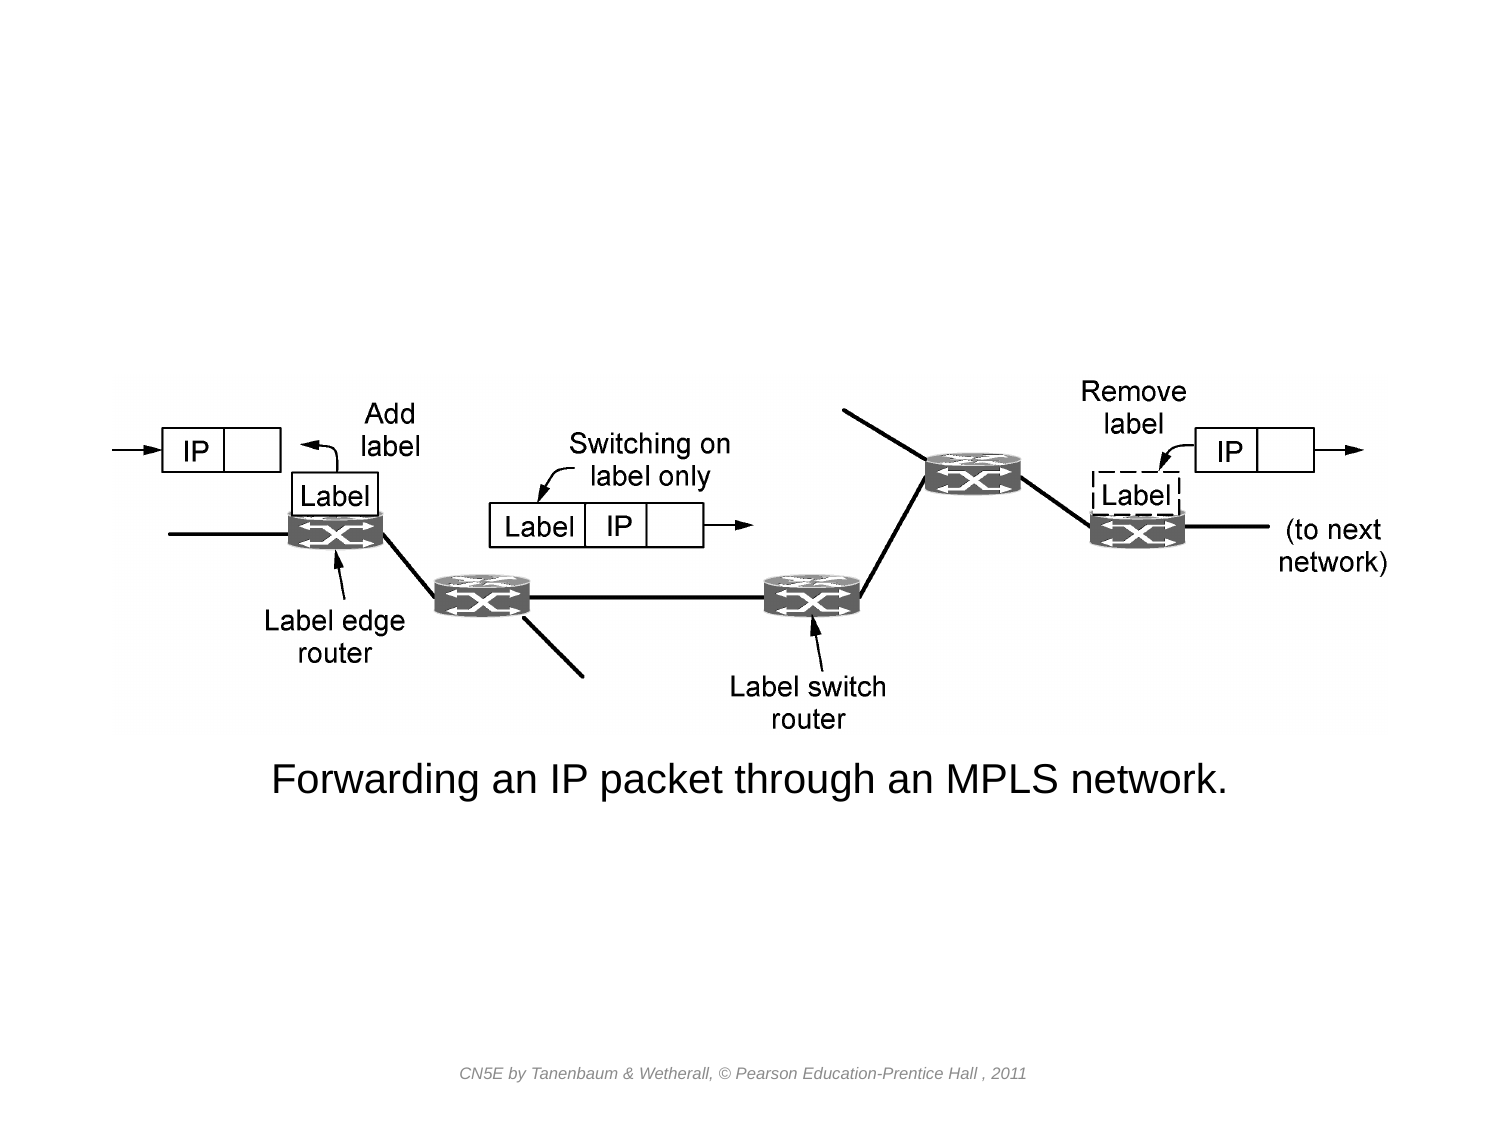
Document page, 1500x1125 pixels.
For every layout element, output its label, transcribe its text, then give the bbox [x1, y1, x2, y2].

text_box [112, 374, 1388, 805]
footer CN5E by Tanenbaum & Wetherall, © Pearson Education-Prentice Hall , 2011 [300, 1042, 1188, 1103]
